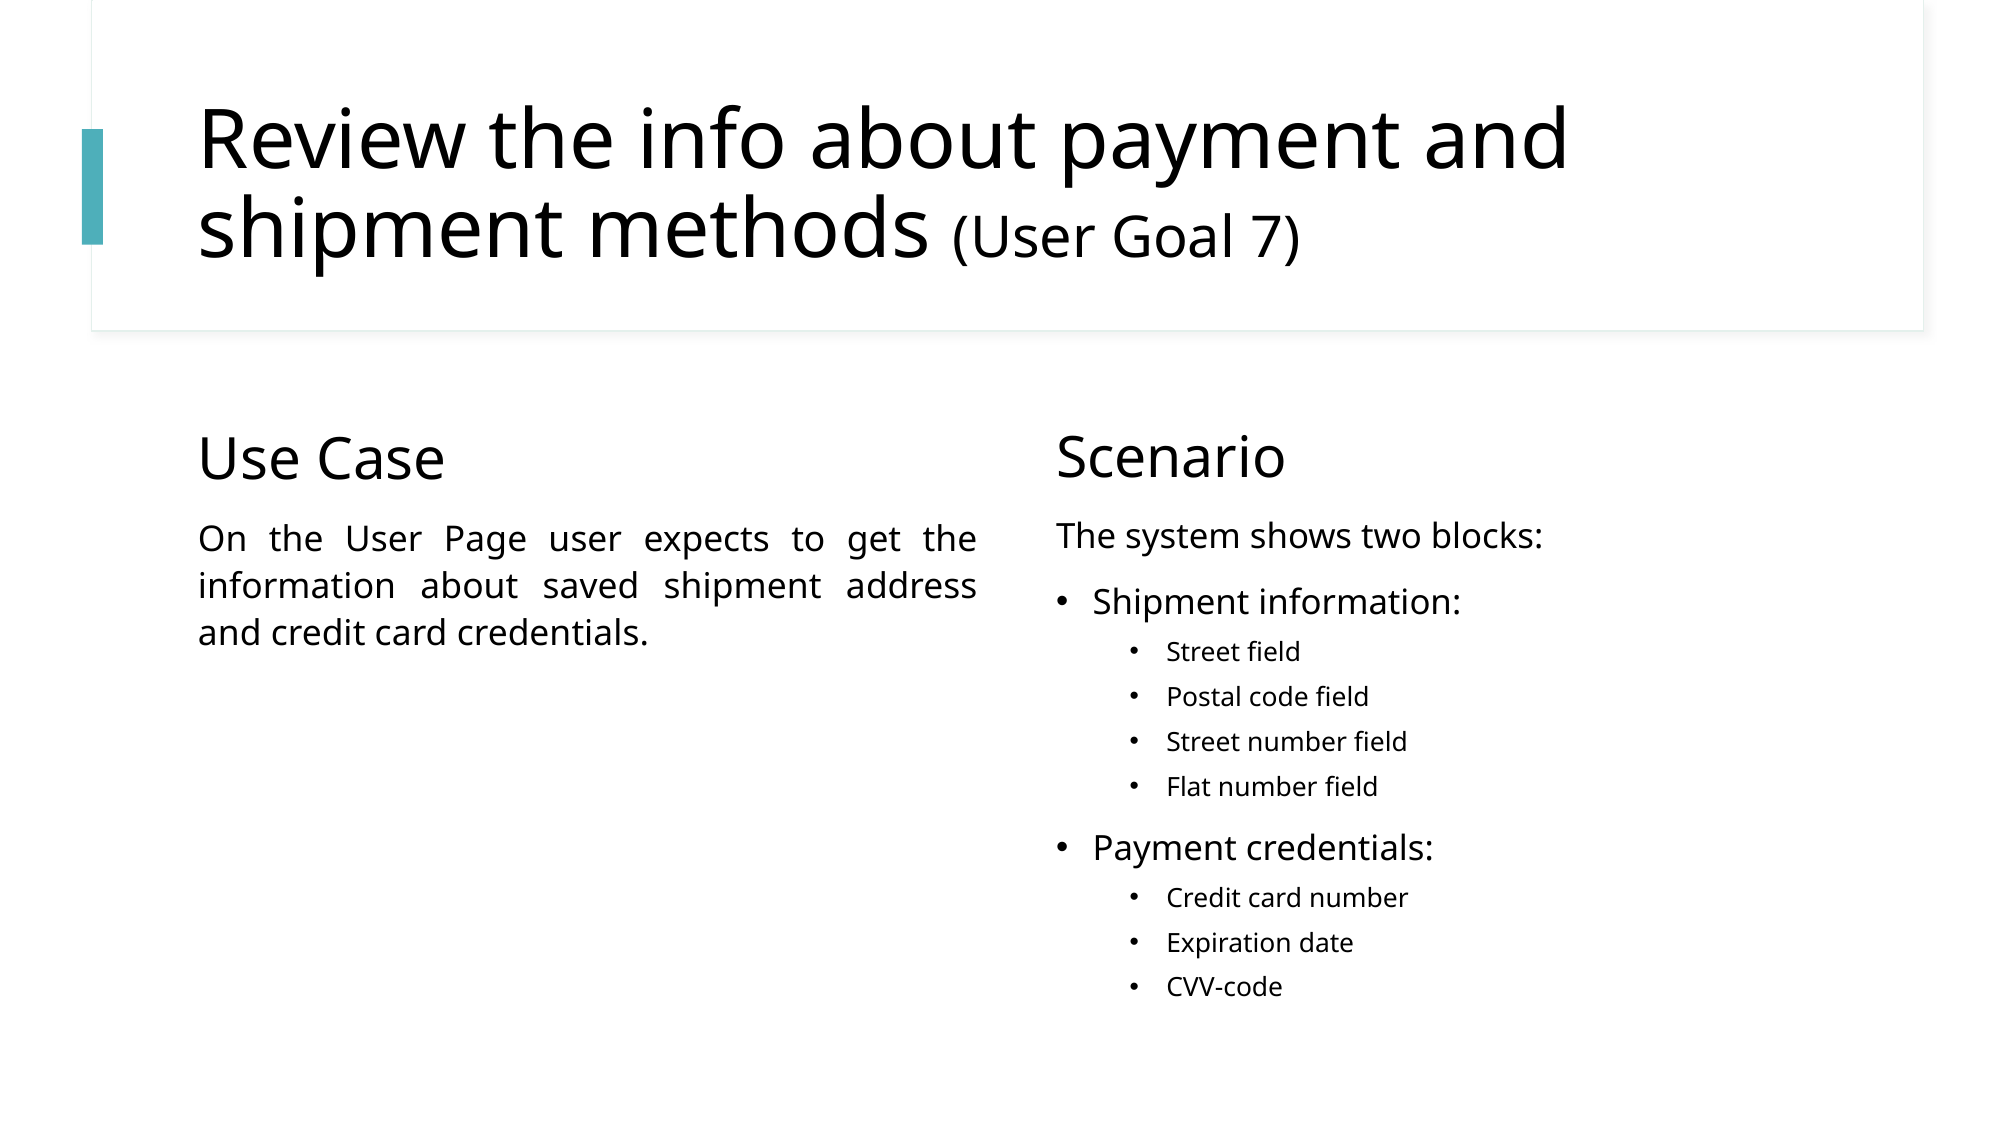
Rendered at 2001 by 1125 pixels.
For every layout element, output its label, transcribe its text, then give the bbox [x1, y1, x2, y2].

title Review the info about payment and shipment methods (User Goal 7) [183, 90, 1851, 284]
list Scenario The system shows two blocks: Shipment information: Street field Postal code field Street number field Flat number field Payment credentials: Credit card number Expiration date CVV-code [1041, 406, 1851, 1013]
list Use Case On the User Page user expects to get the information about saved shipment address and credit card credentials. [183, 406, 993, 1013]
